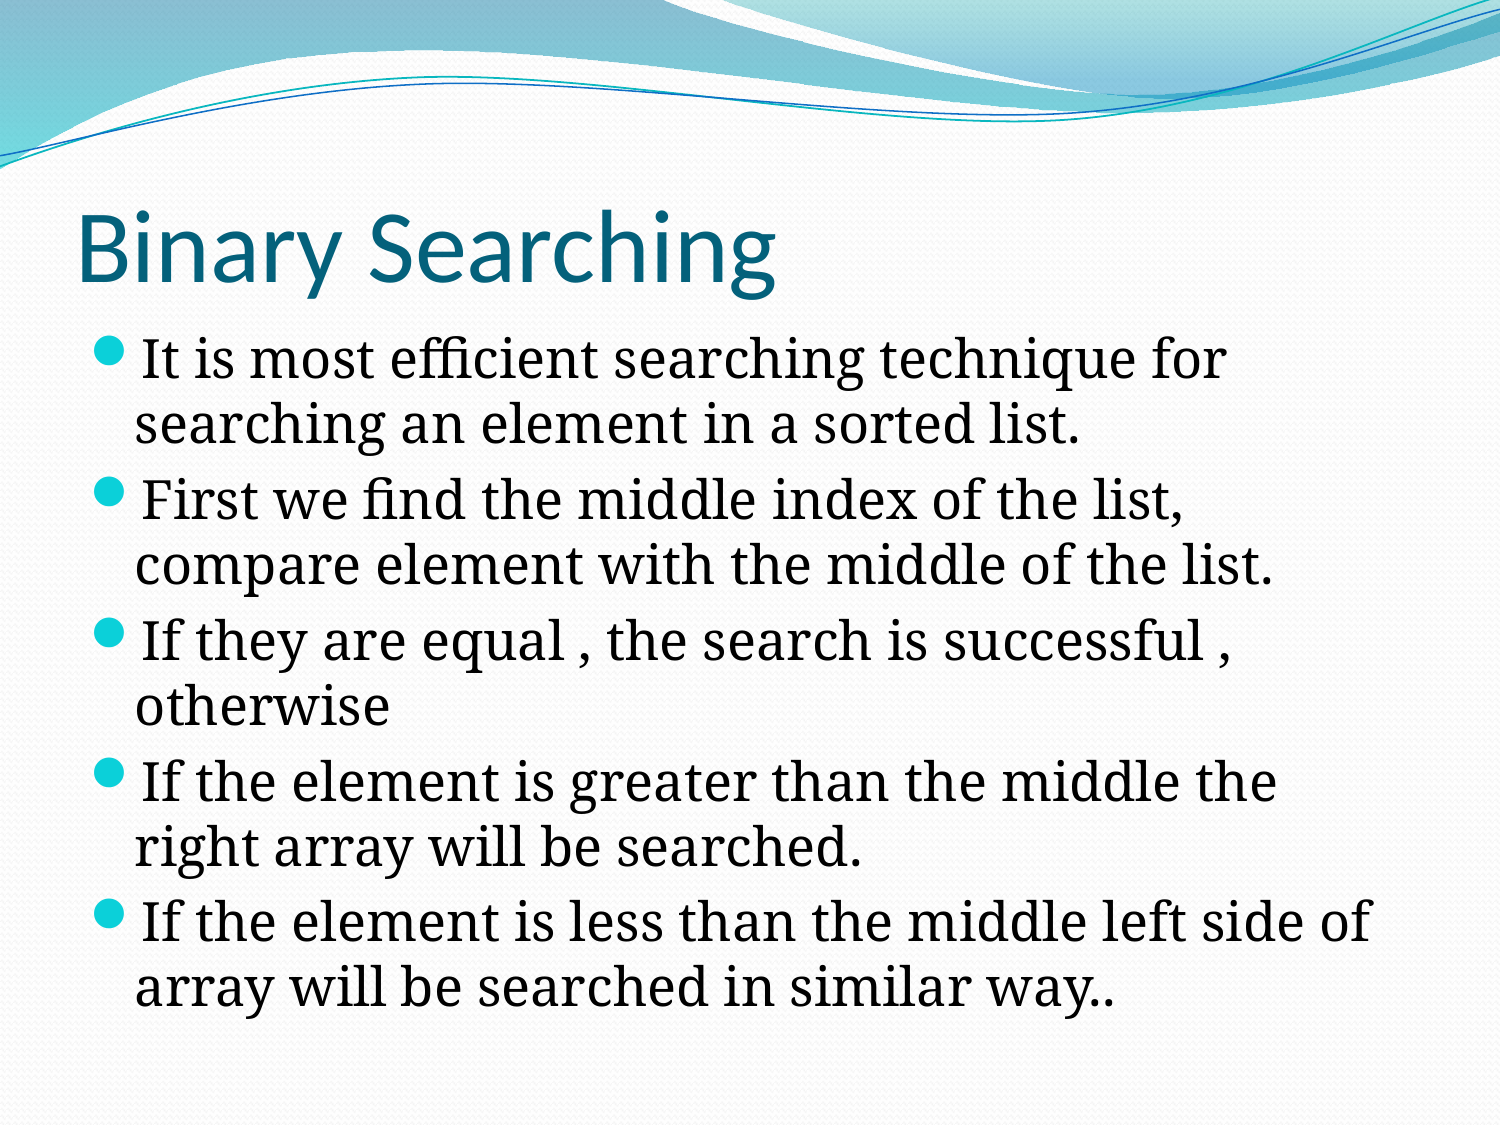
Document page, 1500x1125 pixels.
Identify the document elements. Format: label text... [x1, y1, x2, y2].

list It is most efficient searching technique for searching an element in a sorted list. First we find the middle index of the list, compare element with the middle of the list. If they are equal , the search is successful , otherwise If the element is greater than the middle the right array will be searched. If the element is less than the middle left side of array will be searched in similar way.. [75, 317, 1425, 1038]
title Binary Searching [75, 115, 1425, 303]
